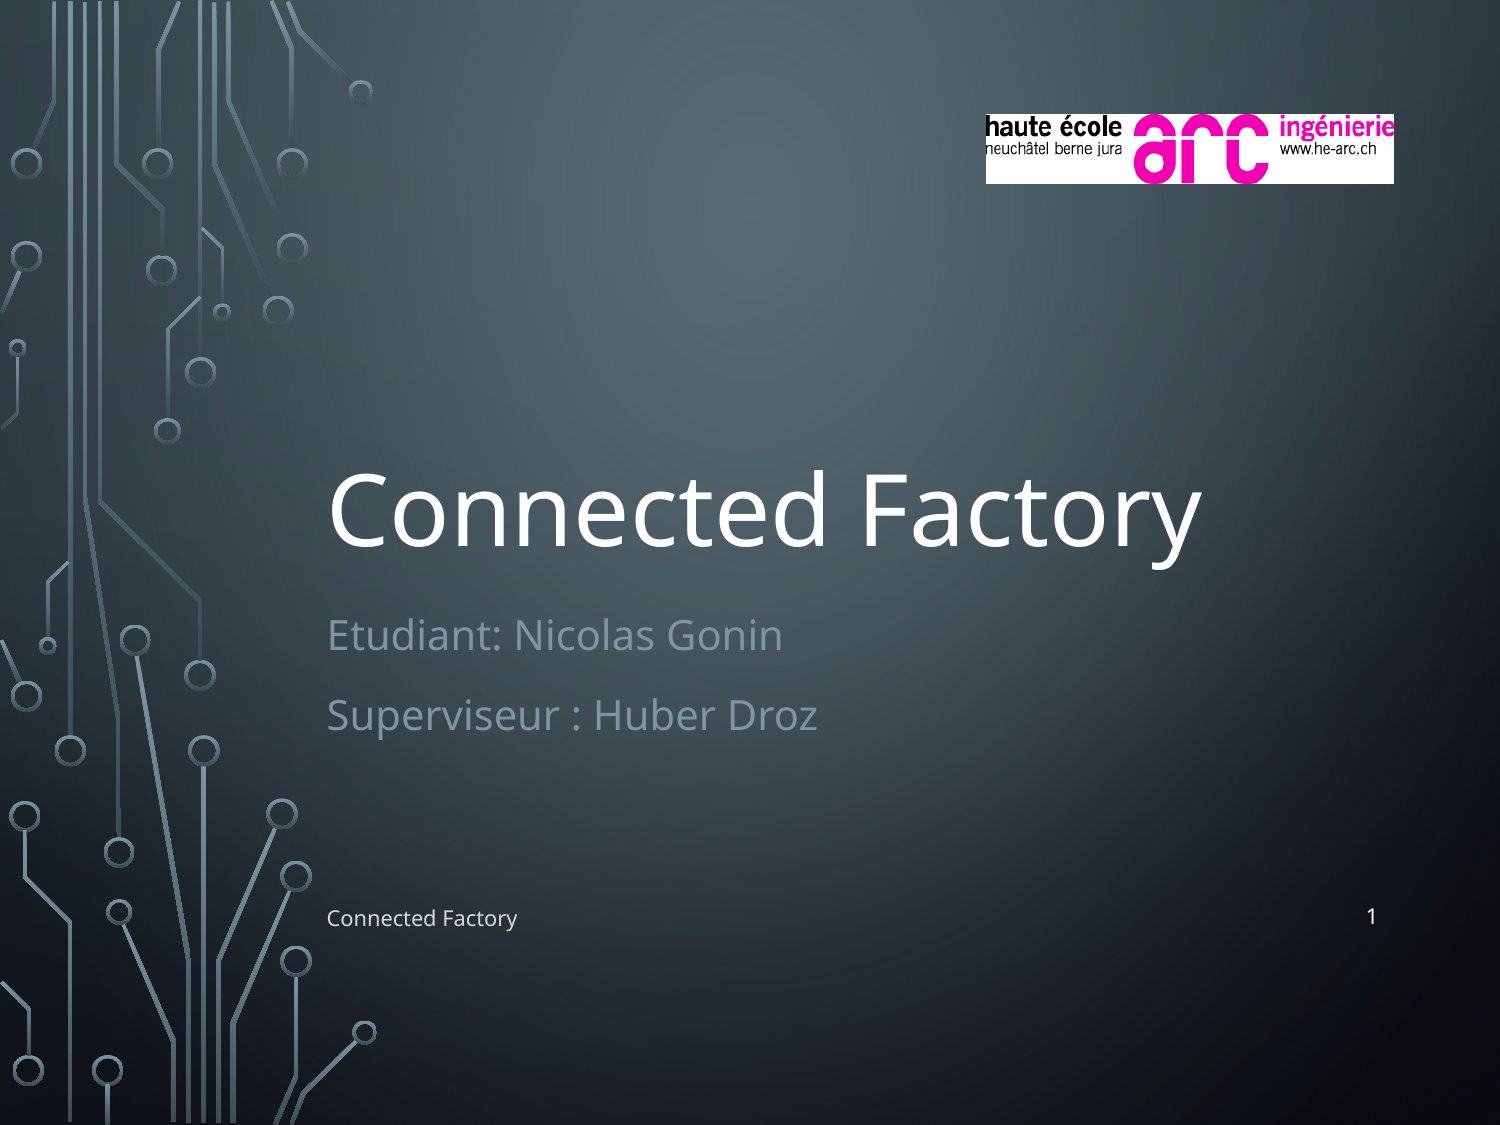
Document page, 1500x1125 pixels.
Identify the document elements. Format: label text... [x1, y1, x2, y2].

slide_number 1 [1298, 887, 1394, 948]
title Connected Factory [311, 184, 1394, 576]
footer Connected Factory [311, 887, 943, 948]
subtitle Etudiant: Nicolas Gonin Superviseur : Huber Droz [311, 590, 1394, 863]
picture [985, 114, 1394, 185]
